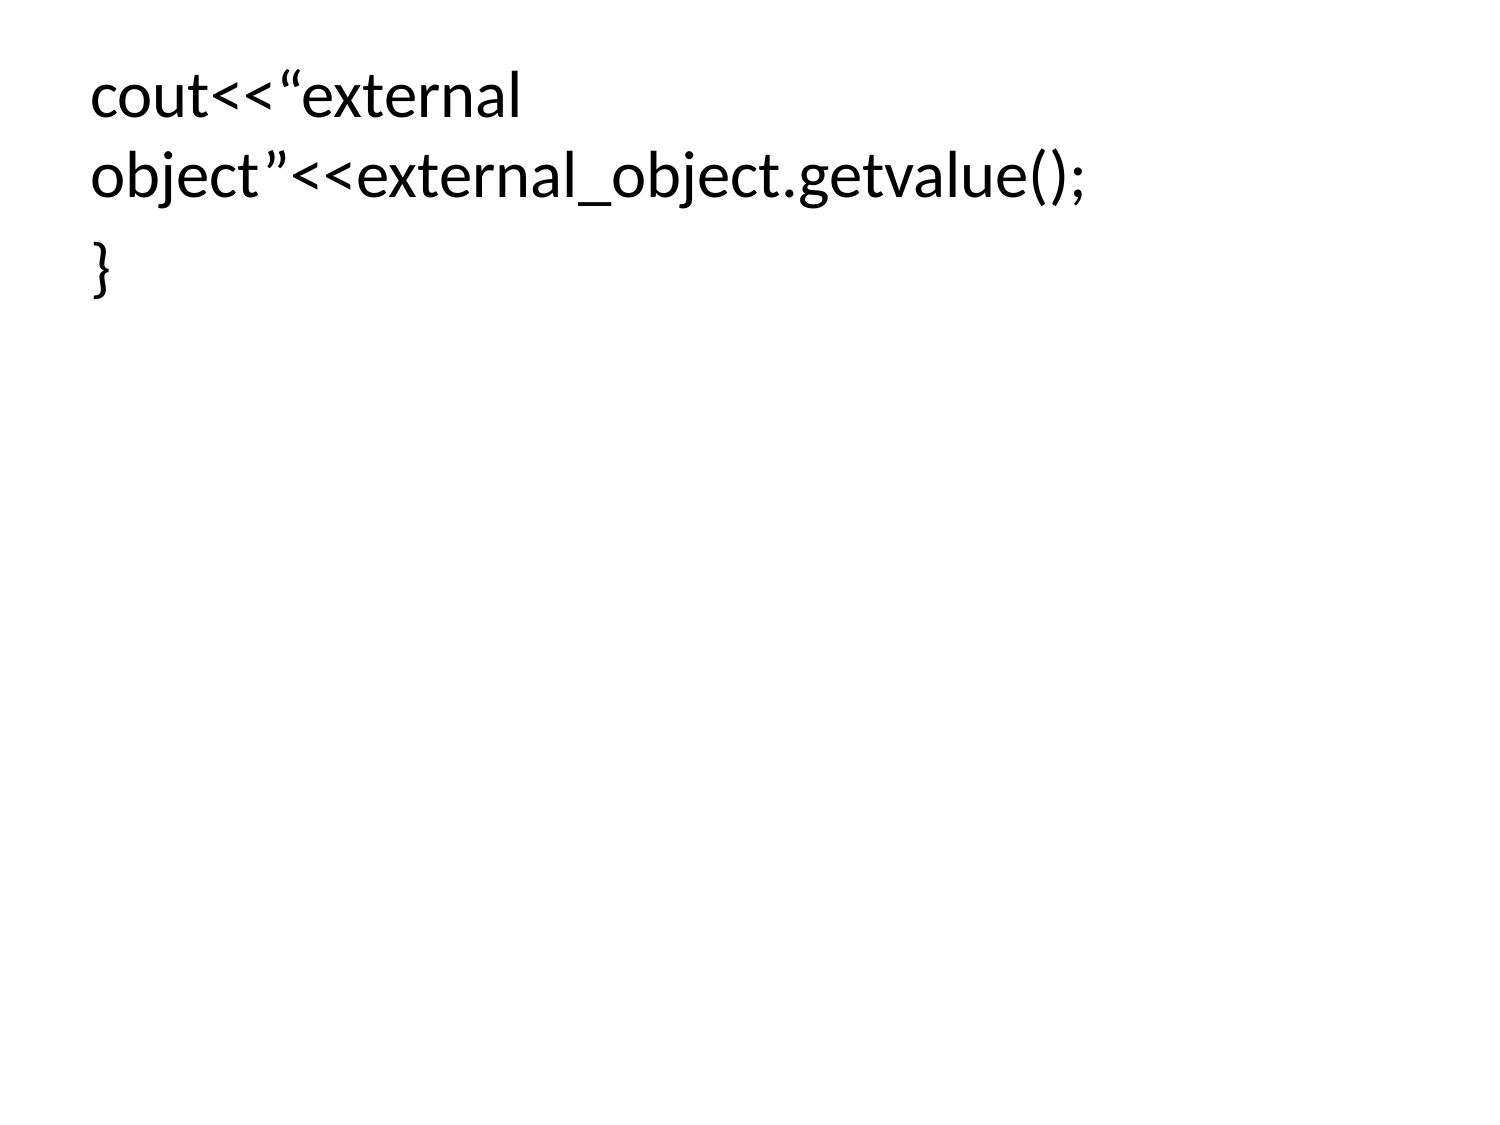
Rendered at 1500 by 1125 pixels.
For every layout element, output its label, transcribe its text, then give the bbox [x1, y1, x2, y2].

list cout<<“external object”<<external_object.getvalue(); } [75, 42, 1425, 1005]
